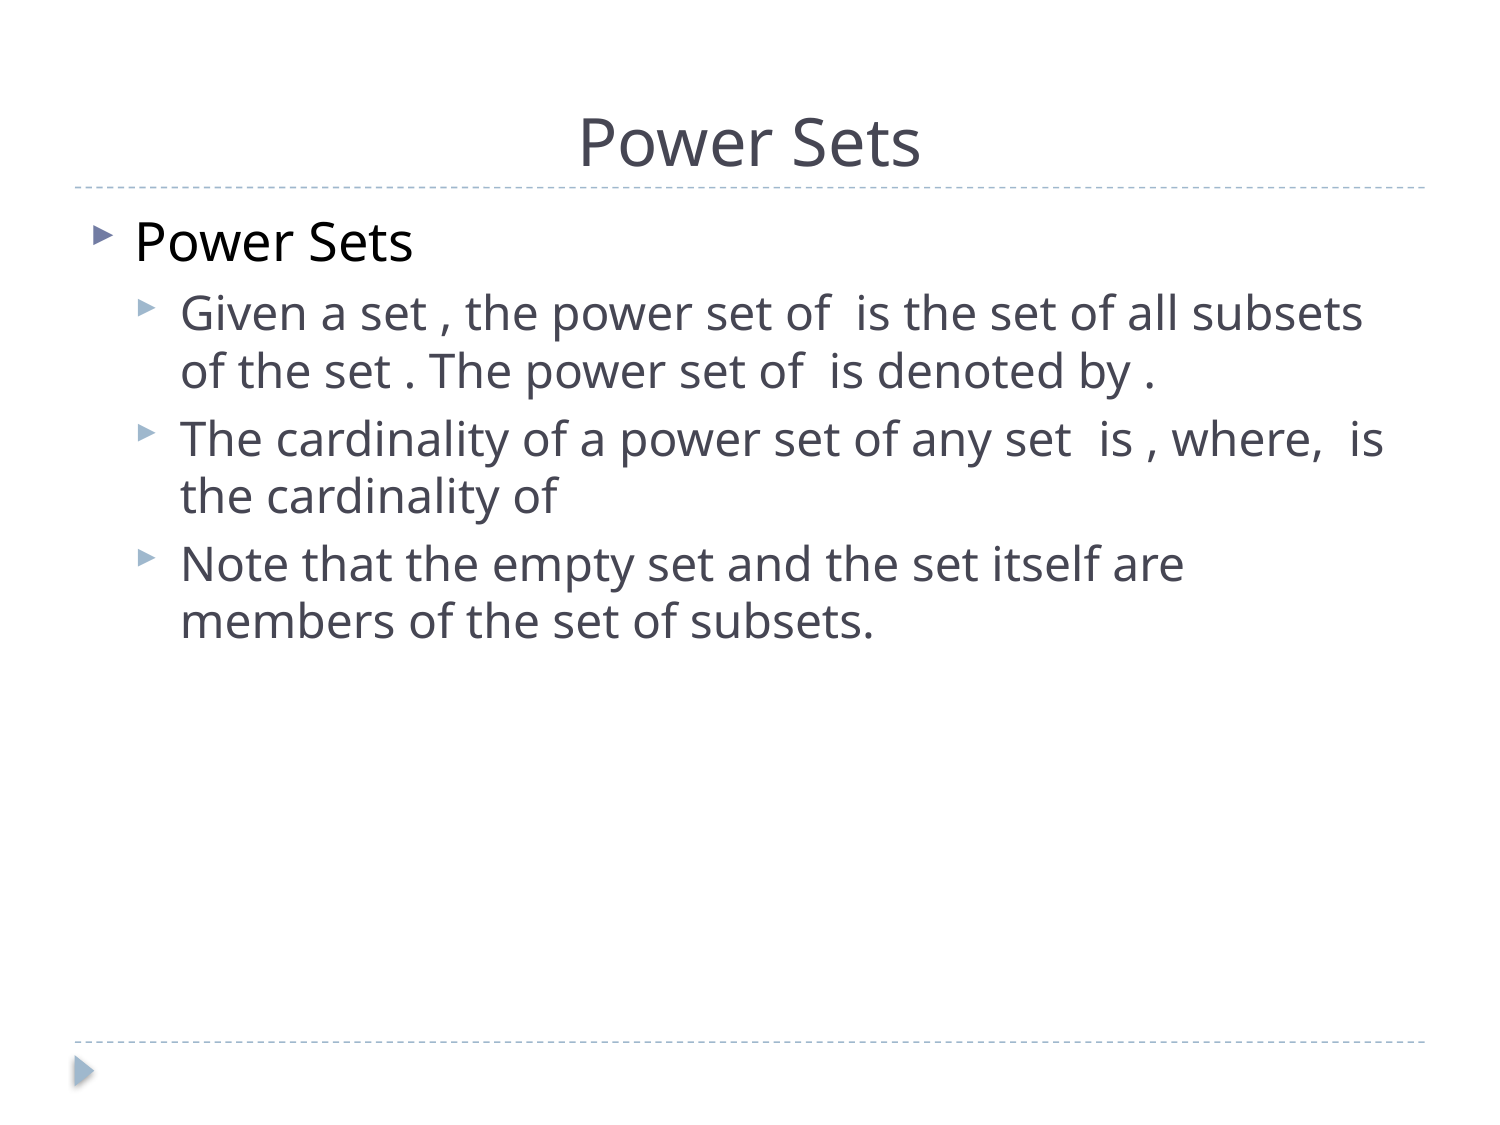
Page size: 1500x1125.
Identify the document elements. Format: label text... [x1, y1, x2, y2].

title Power Sets [75, 24, 1425, 188]
